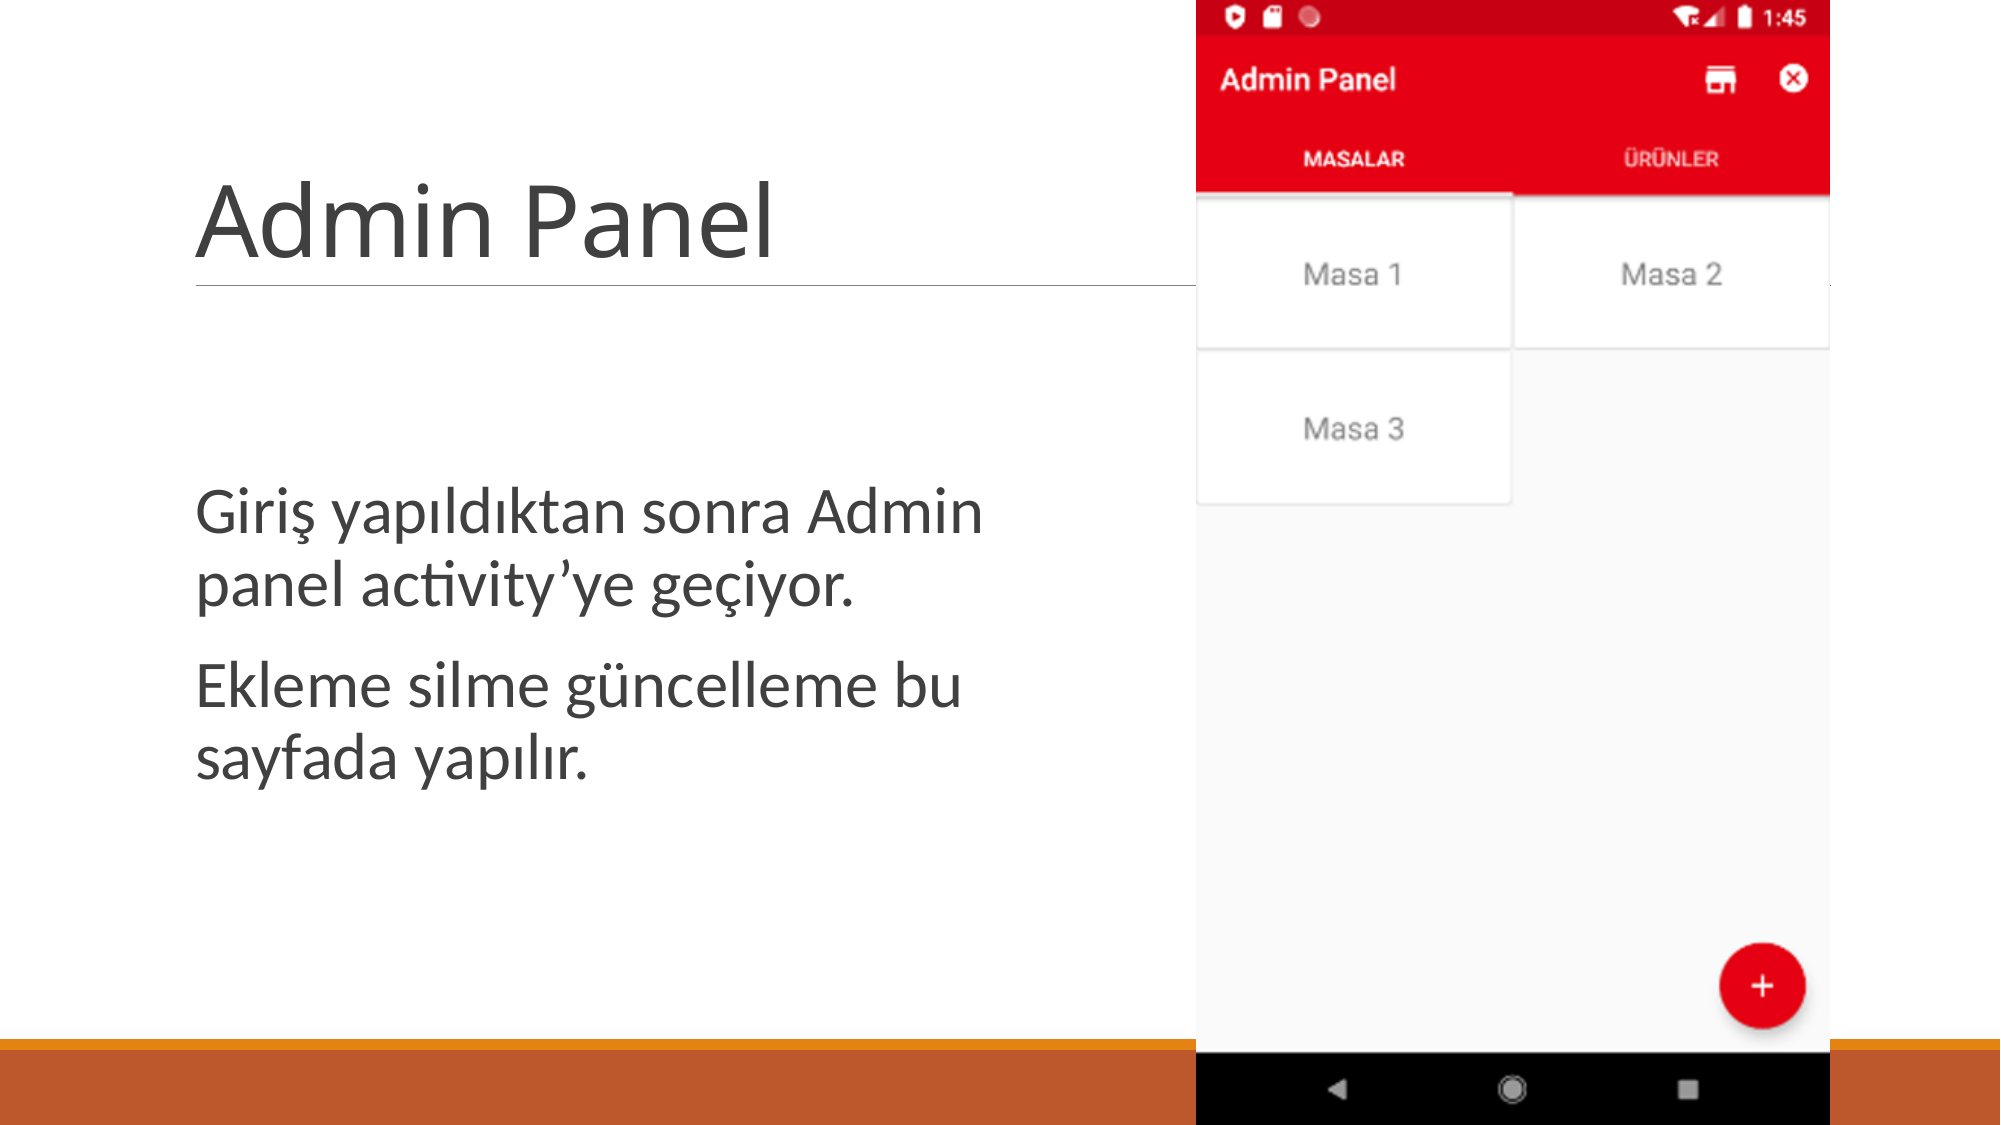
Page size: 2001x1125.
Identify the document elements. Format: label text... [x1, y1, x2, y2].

picture [1195, 0, 1831, 1125]
title Admin Panel [180, 47, 1192, 285]
list Giriş yapıldıktan sonra Admin panel activity’ye geçiyor. Ekleme silme güncelleme bu sayfada yapılır. [180, 468, 1088, 988]
